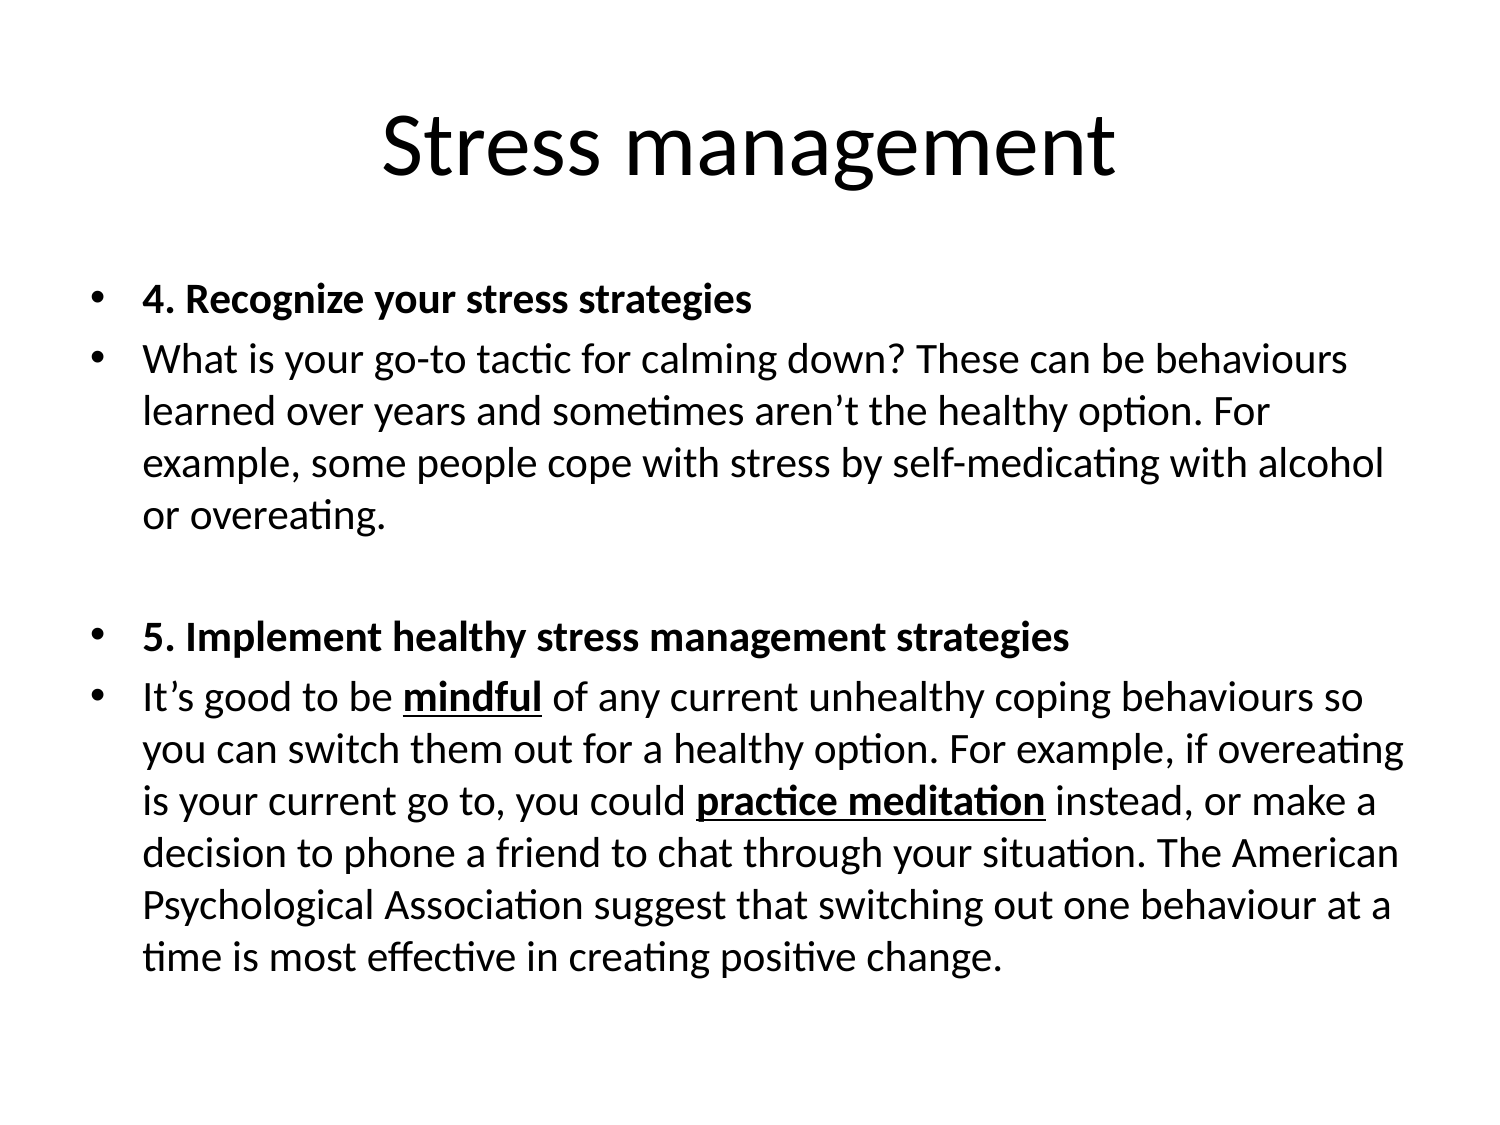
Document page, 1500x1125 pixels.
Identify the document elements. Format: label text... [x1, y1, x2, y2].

title Stress management [75, 45, 1425, 233]
list 4. Recognize your stress strategies What is your go-to tactic for calming down? These can be behaviours learned over years and sometimes aren’t the healthy option. For example, some people cope with stress by self-medicating with alcohol or overeating. 5. Implement healthy stress management strategies It’s good to be mindful of any current unhealthy coping behaviours so you can switch them out for a healthy option. For example, if overeating is your current go to, you could practice meditation instead, or make a decision to phone a friend to chat through your situation. The American Psychological Association suggest that switching out one behaviour at a time is most effective in creating positive change. [75, 262, 1425, 1005]
